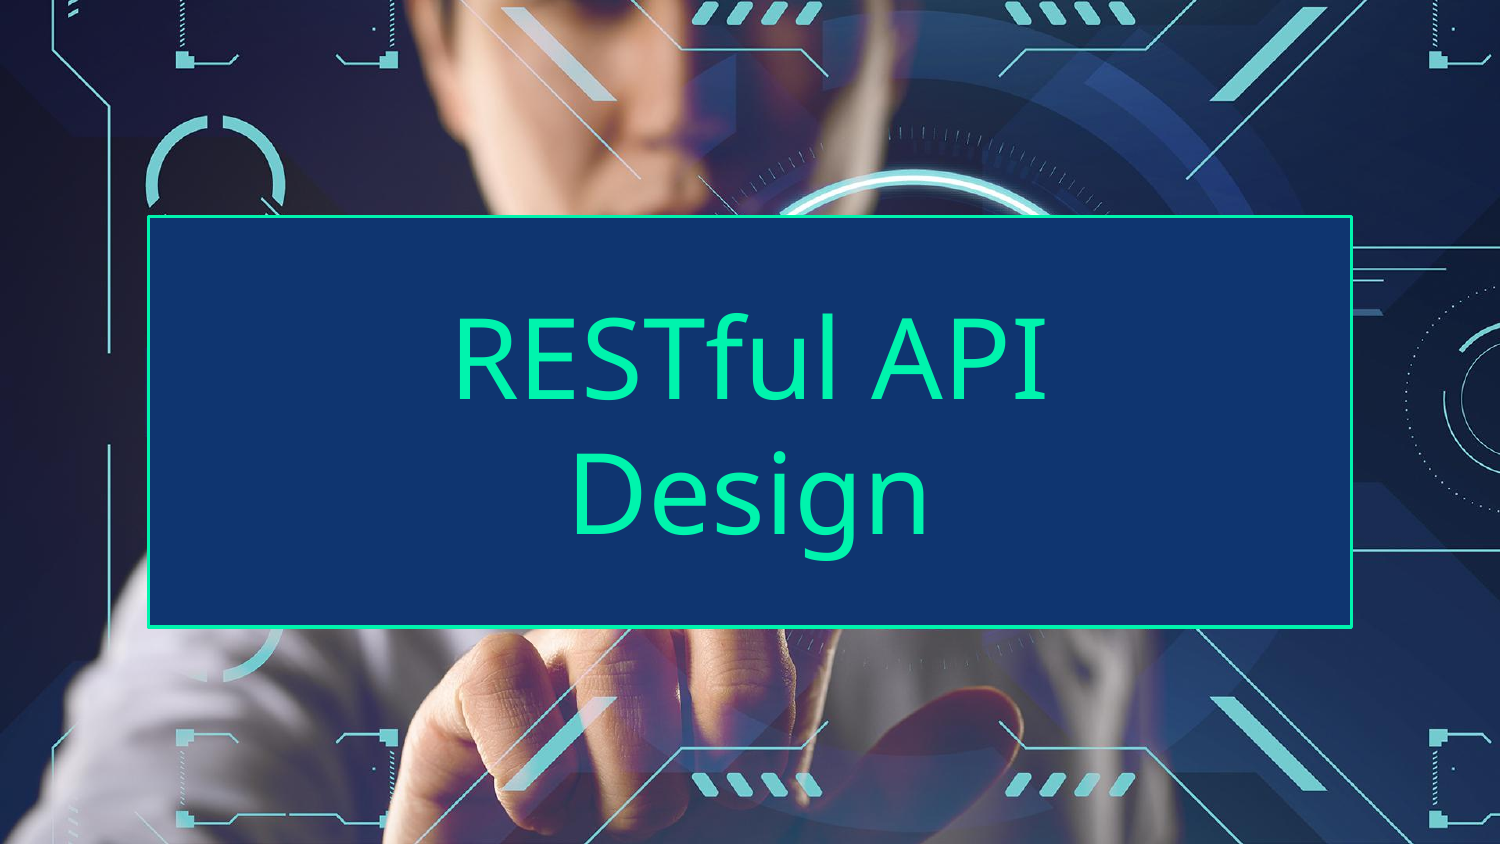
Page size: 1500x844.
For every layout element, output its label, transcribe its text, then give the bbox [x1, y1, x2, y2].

picture [0, 0, 1500, 844]
title RESTful API Design [289, 303, 1211, 541]
